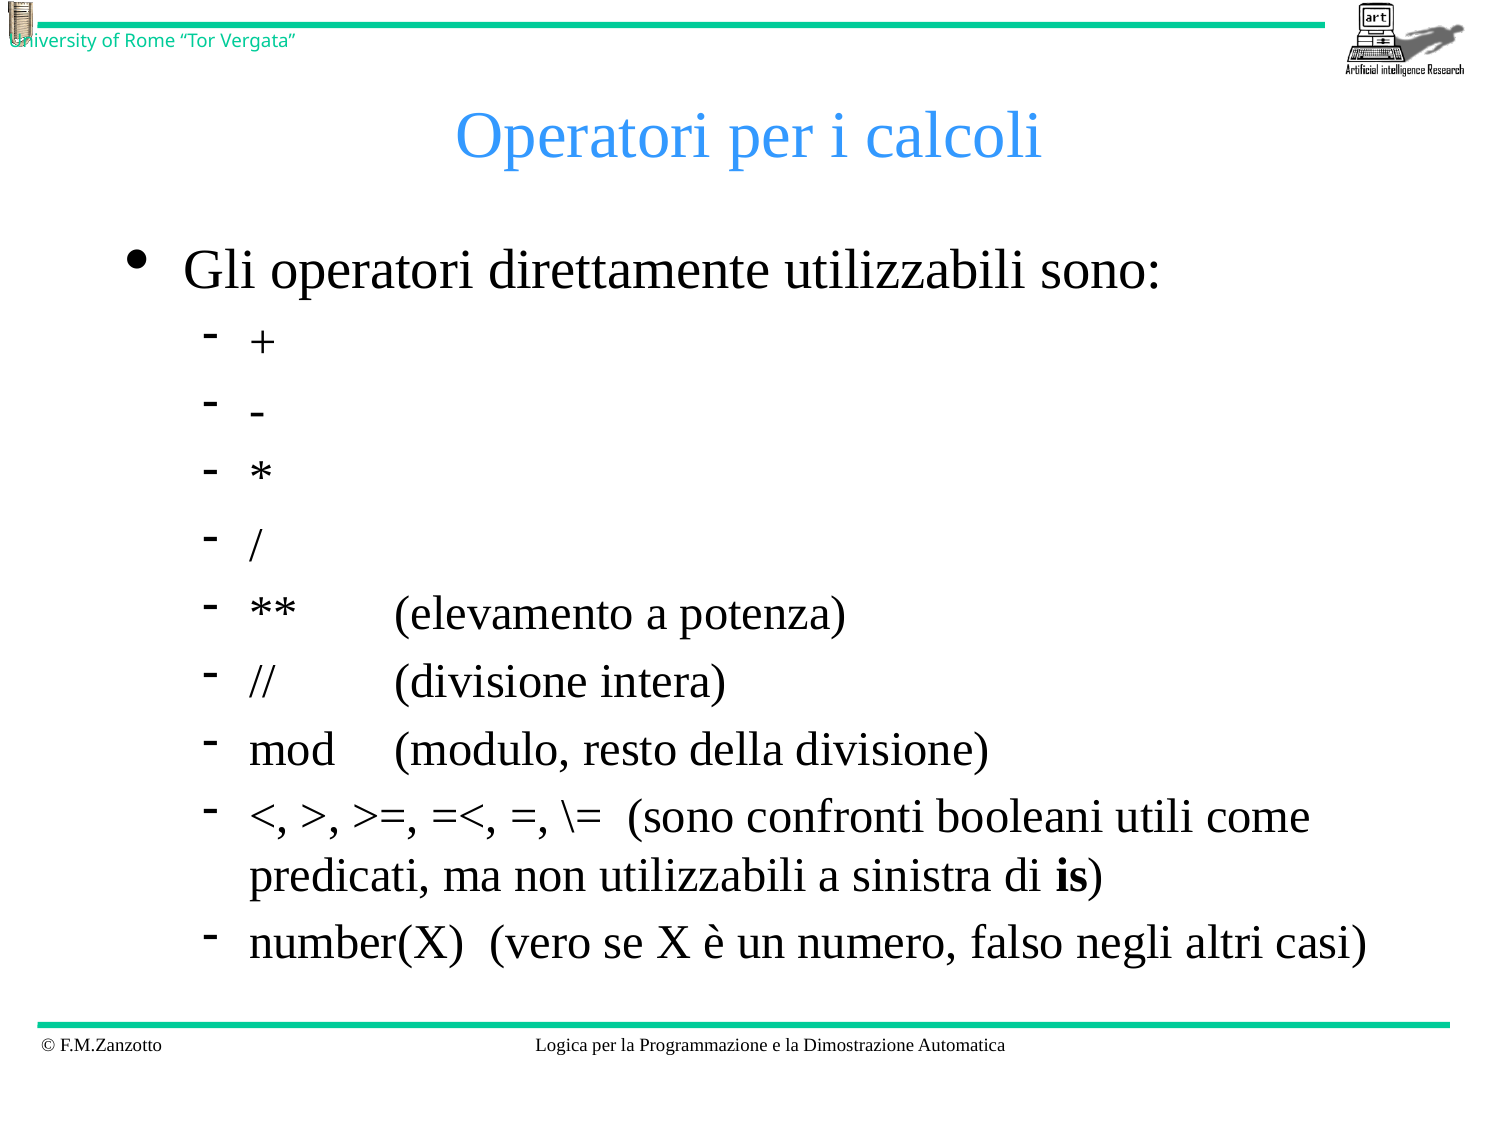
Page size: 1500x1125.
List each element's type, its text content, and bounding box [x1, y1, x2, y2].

list Gli operatori direttamente utilizzabili sono: + - * / ** (elevamento a potenza) // (divisione intera) mod (modulo, resto della divisione) <, >, >=, =<, =, \= (sono confronti booleani utili come predicati, ma non utilizzabili a sinistra di is) number(X) (vero se X è un numero, falso negli altri casi) [112, 224, 1388, 1001]
picture [4, 0, 38, 50]
title Operatori per i calcoli [112, 74, 1388, 188]
picture [1337, 0, 1475, 77]
